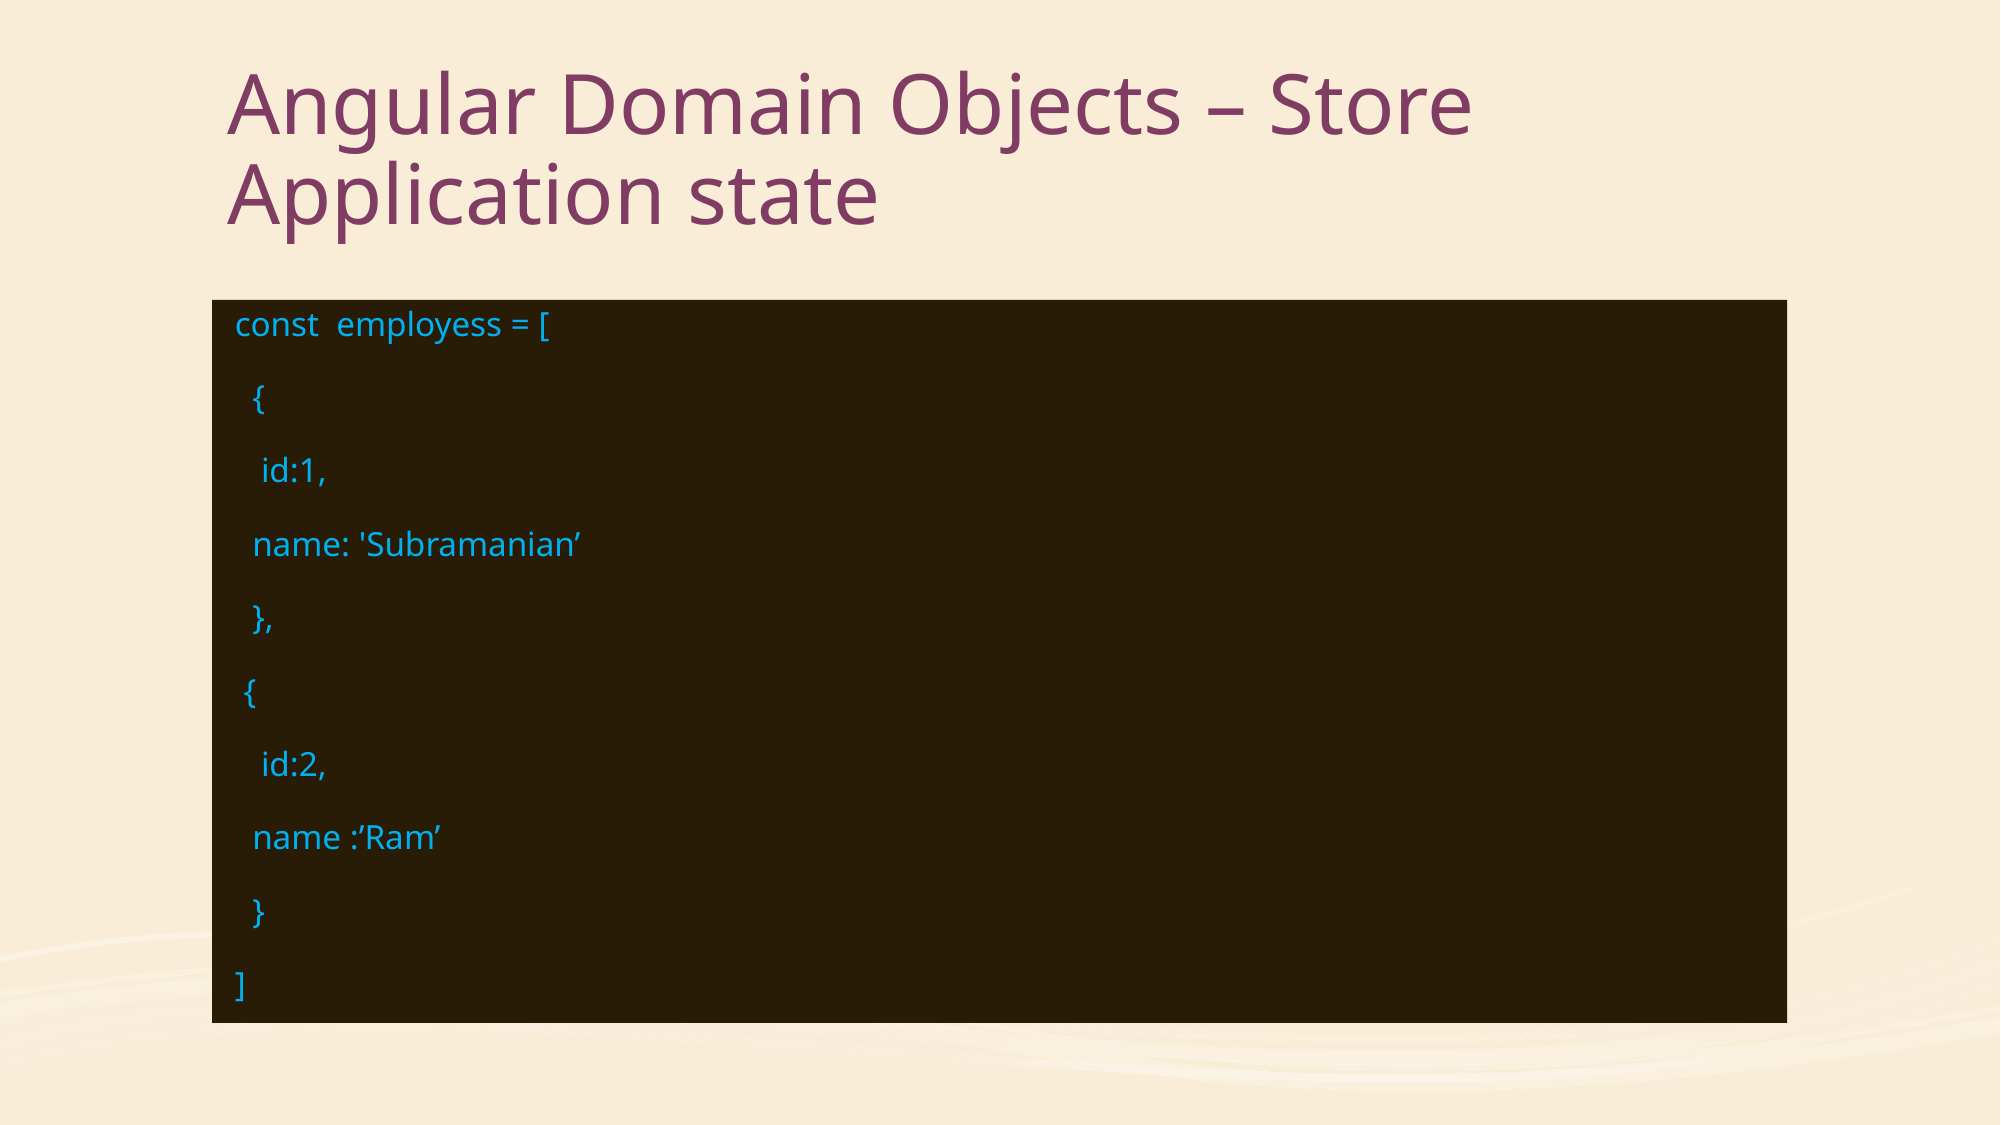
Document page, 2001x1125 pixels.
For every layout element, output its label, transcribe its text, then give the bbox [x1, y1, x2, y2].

list const employess = [ { id:1, name: 'Subramanian’ }, { id:2, name :’Ram’ } ] [212, 299, 1788, 1023]
title Angular Domain Objects – Store Application state [212, 50, 1788, 250]
